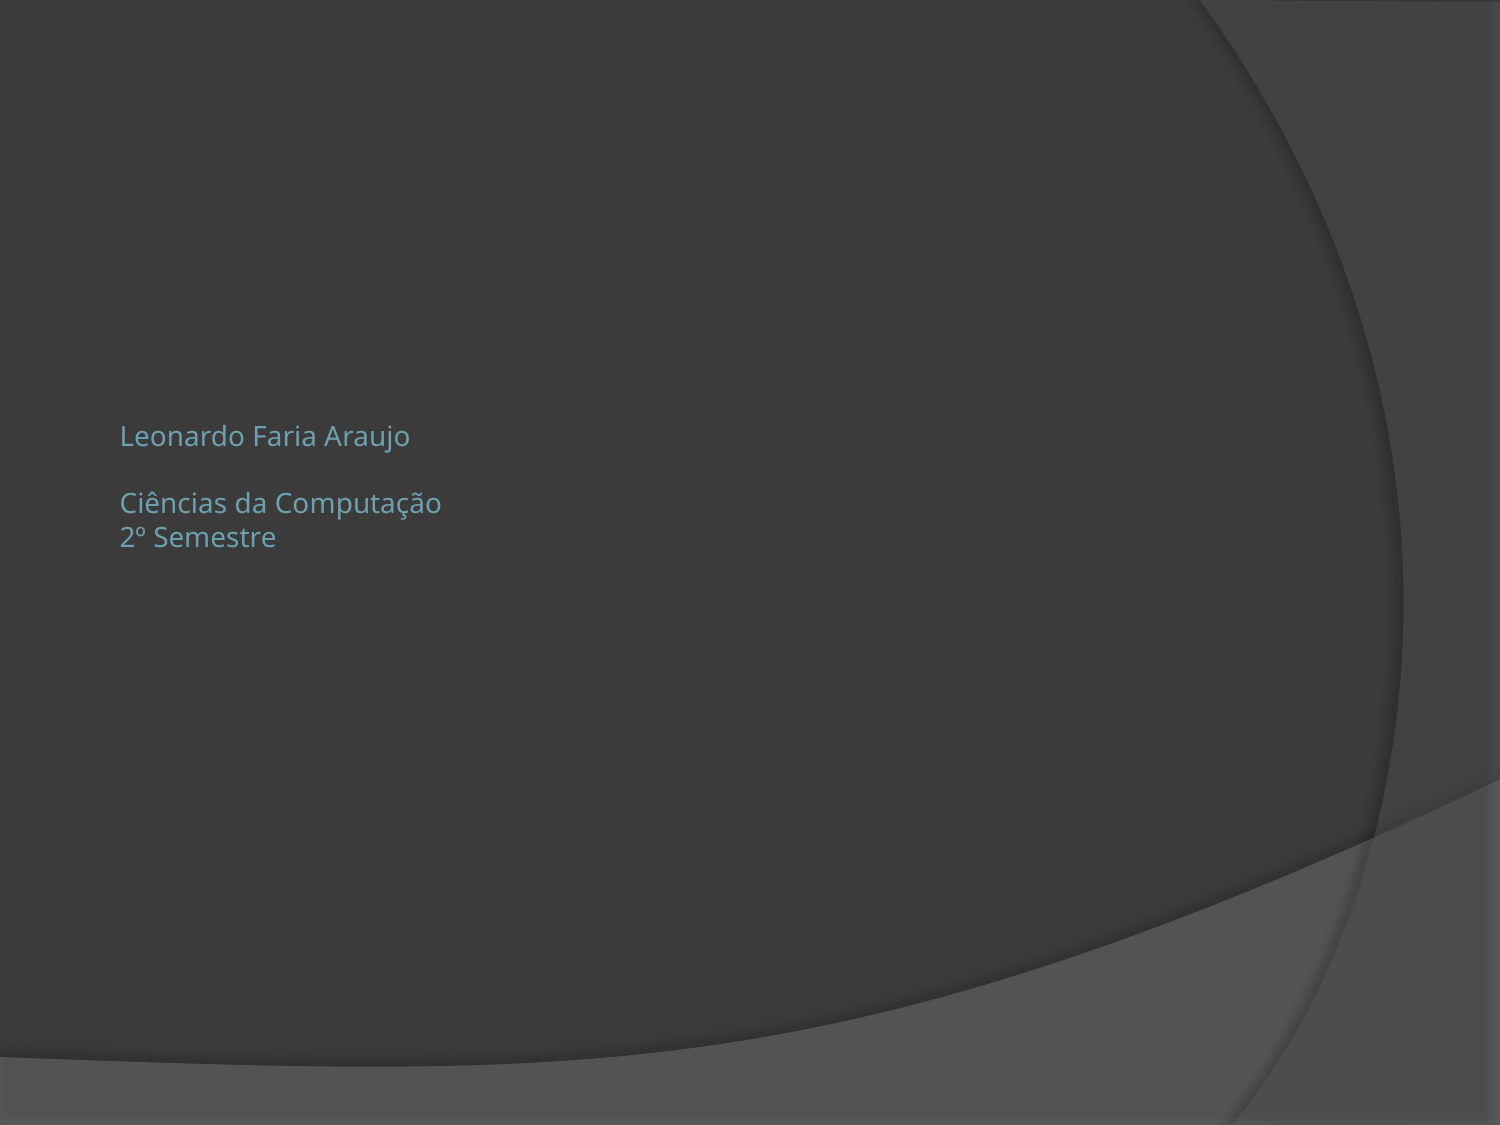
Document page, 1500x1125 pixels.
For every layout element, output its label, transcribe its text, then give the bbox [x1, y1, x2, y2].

title Leonardo Faria Araujo Ciências da Computação 2º Semestre [112, 408, 1338, 597]
